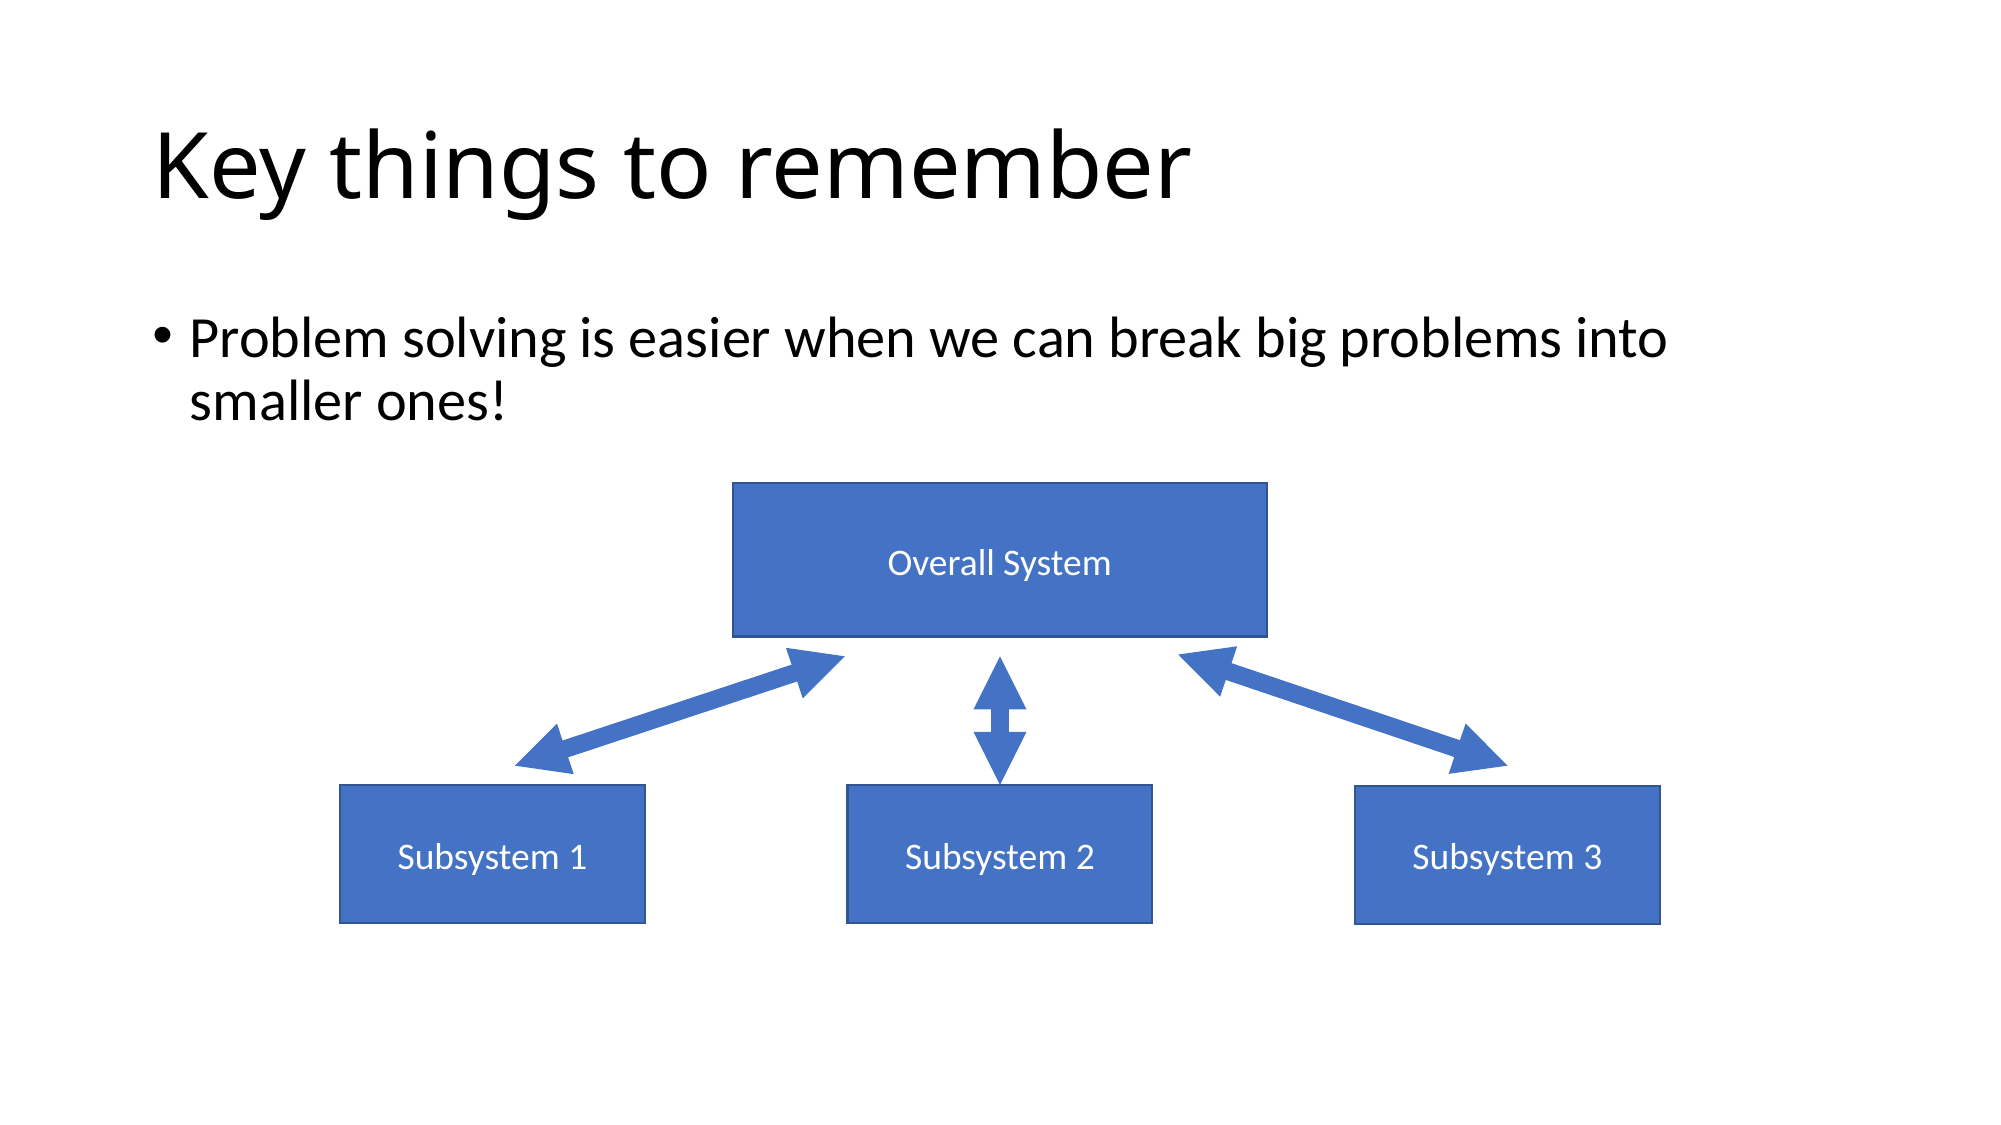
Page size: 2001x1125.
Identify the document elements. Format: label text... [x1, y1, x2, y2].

text_box Subsystem 2 [846, 784, 1153, 924]
text_box Subsystem 1 [339, 784, 646, 924]
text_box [1178, 654, 1508, 766]
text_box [514, 656, 845, 766]
title Key things to remember [137, 59, 1863, 278]
list Problem solving is easier when we can break big problems into smaller ones! [137, 299, 1863, 1014]
text_box Overall System [732, 482, 1268, 638]
text_box Subsystem 3 [1354, 785, 1661, 925]
